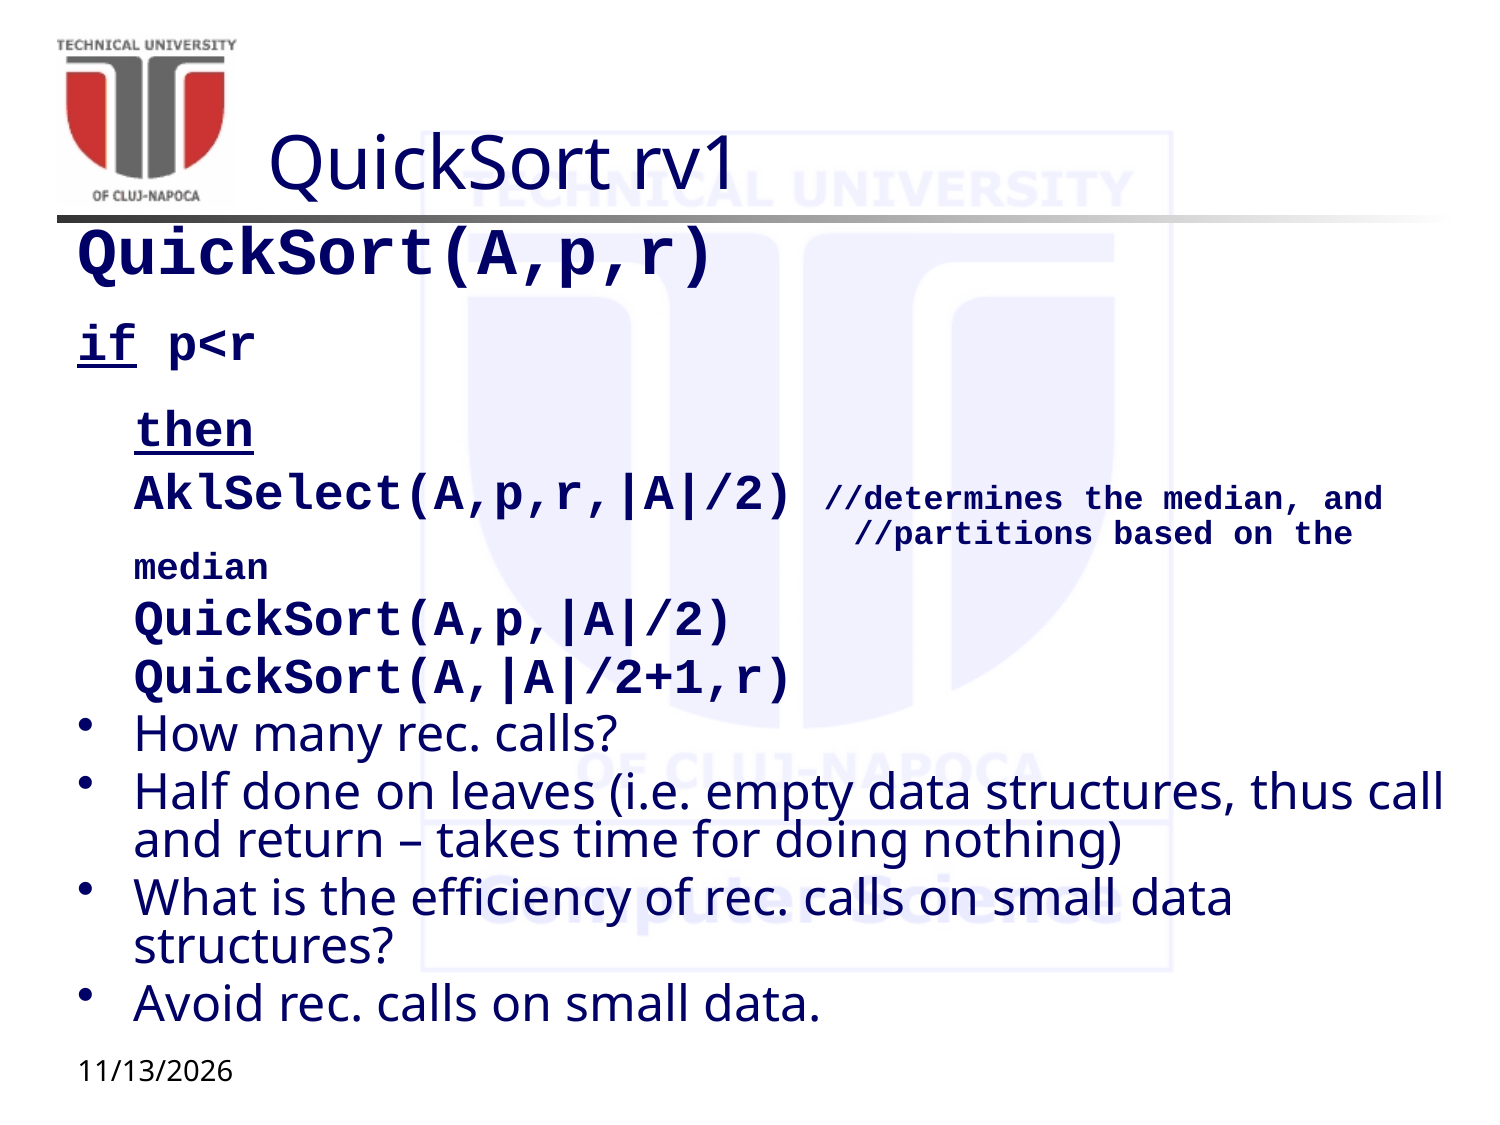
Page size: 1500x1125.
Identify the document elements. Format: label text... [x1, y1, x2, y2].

picture [57, 33, 237, 206]
title QuickSort rv1 [252, 35, 1468, 213]
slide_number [62, 1025, 376, 1101]
list QuickSort(A,p,r) if p<r then AklSelect(A,p,r,|A|/2) //determines the median, and //partitions based on the median QuickSort(A,p,|A|/2) QuickSort(A,|A|/2+1,r) How many rec. calls? Half done on leaves (i.e. empty data structures, thus call and return – takes time for doing nothing) What is the efficiency of rec. calls on small data structures? Avoid rec. calls on small data. [62, 215, 1500, 1025]
